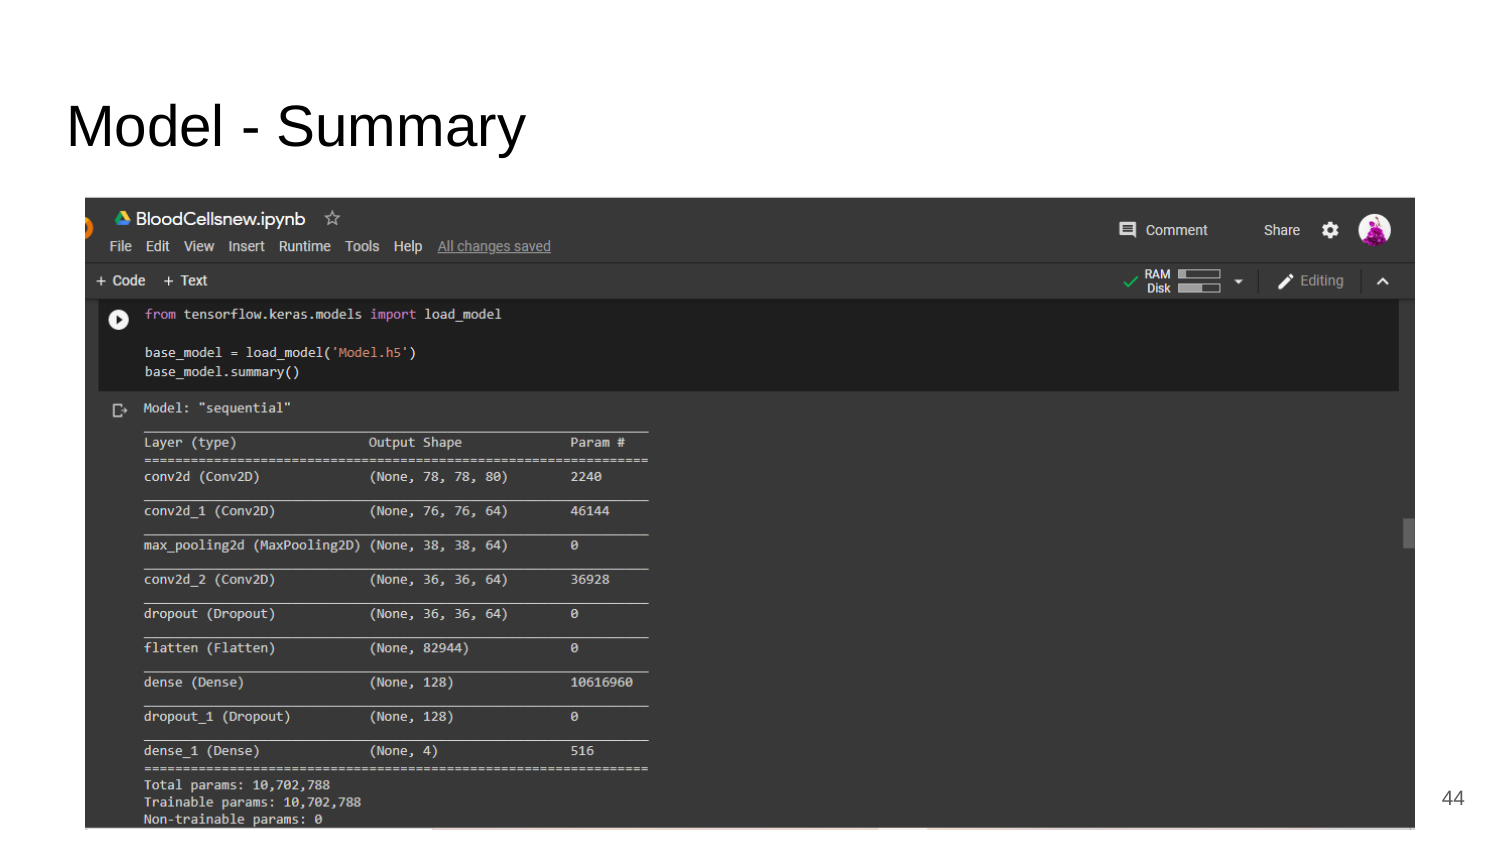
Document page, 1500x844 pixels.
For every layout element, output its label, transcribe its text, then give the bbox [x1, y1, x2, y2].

title Model - Summary [51, 72, 1449, 167]
slide_number ‹#› [1420, 764, 1480, 830]
picture [84, 194, 1416, 830]
